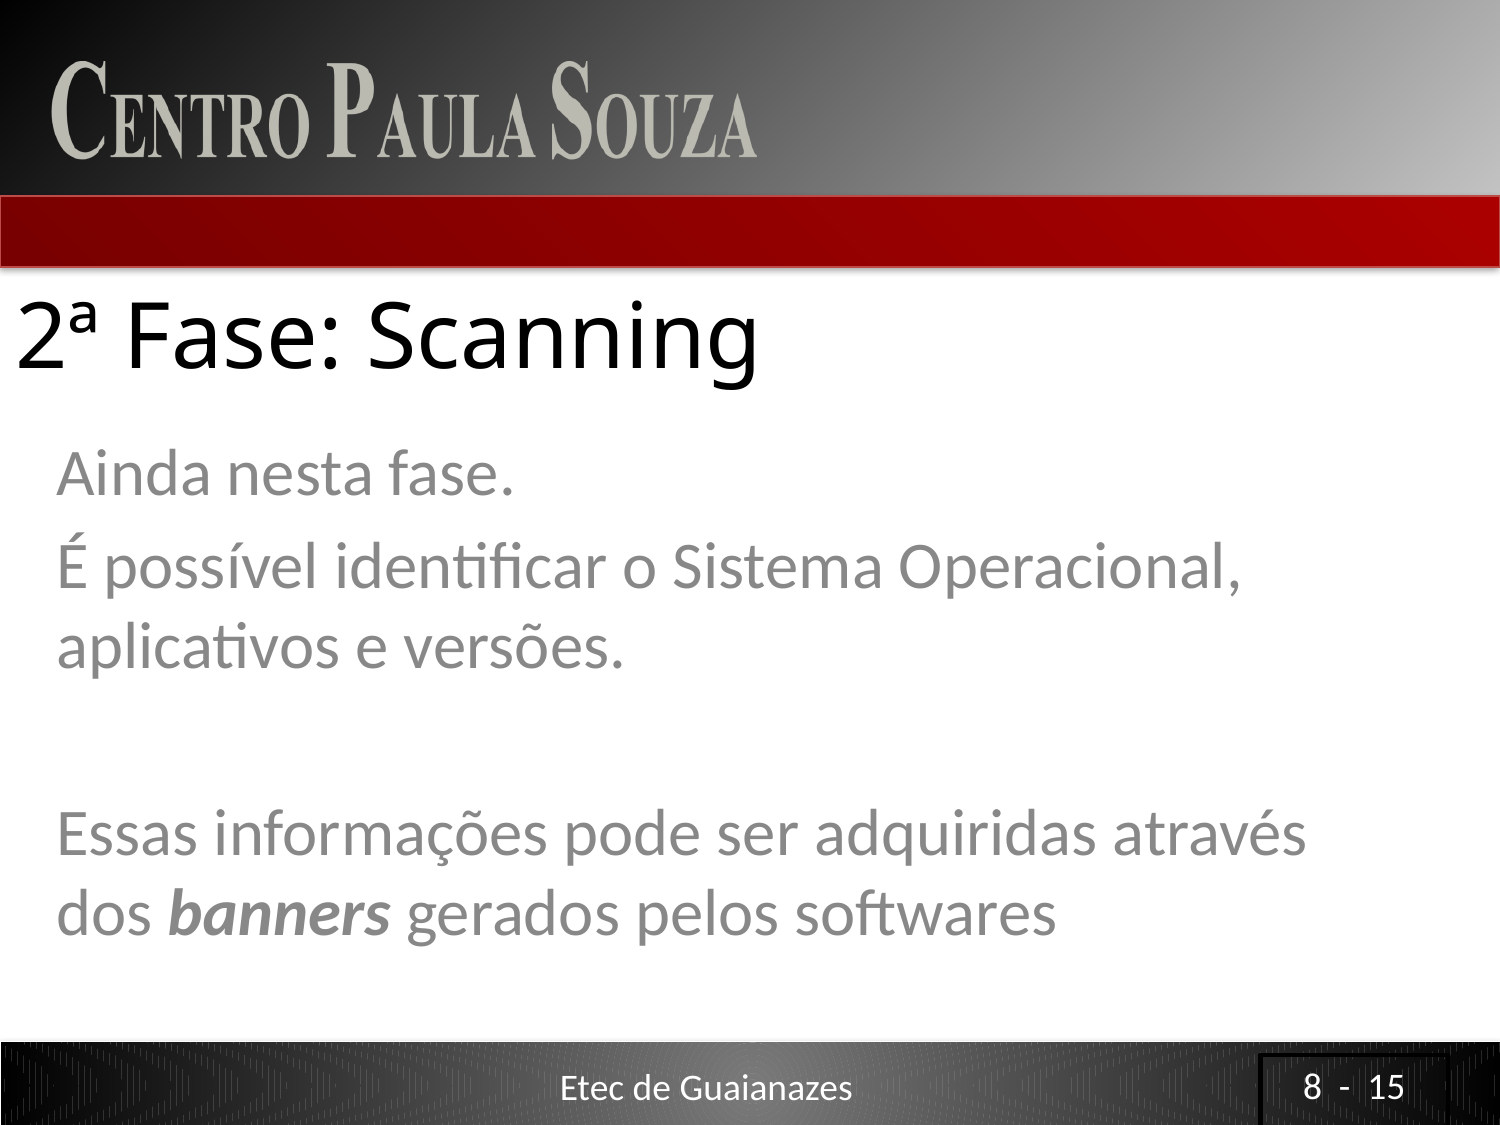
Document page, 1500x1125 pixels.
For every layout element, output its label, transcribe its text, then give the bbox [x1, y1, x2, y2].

picture [51, 61, 757, 161]
title 2ª Fase: Scanning [0, 267, 1500, 398]
subtitle Ainda nesta fase. É possível identificar o Sistema Operacional, aplicativos e versões. Essas informações pode ser adquiridas através dos banners gerados pelos softwares [41, 420, 1424, 1000]
